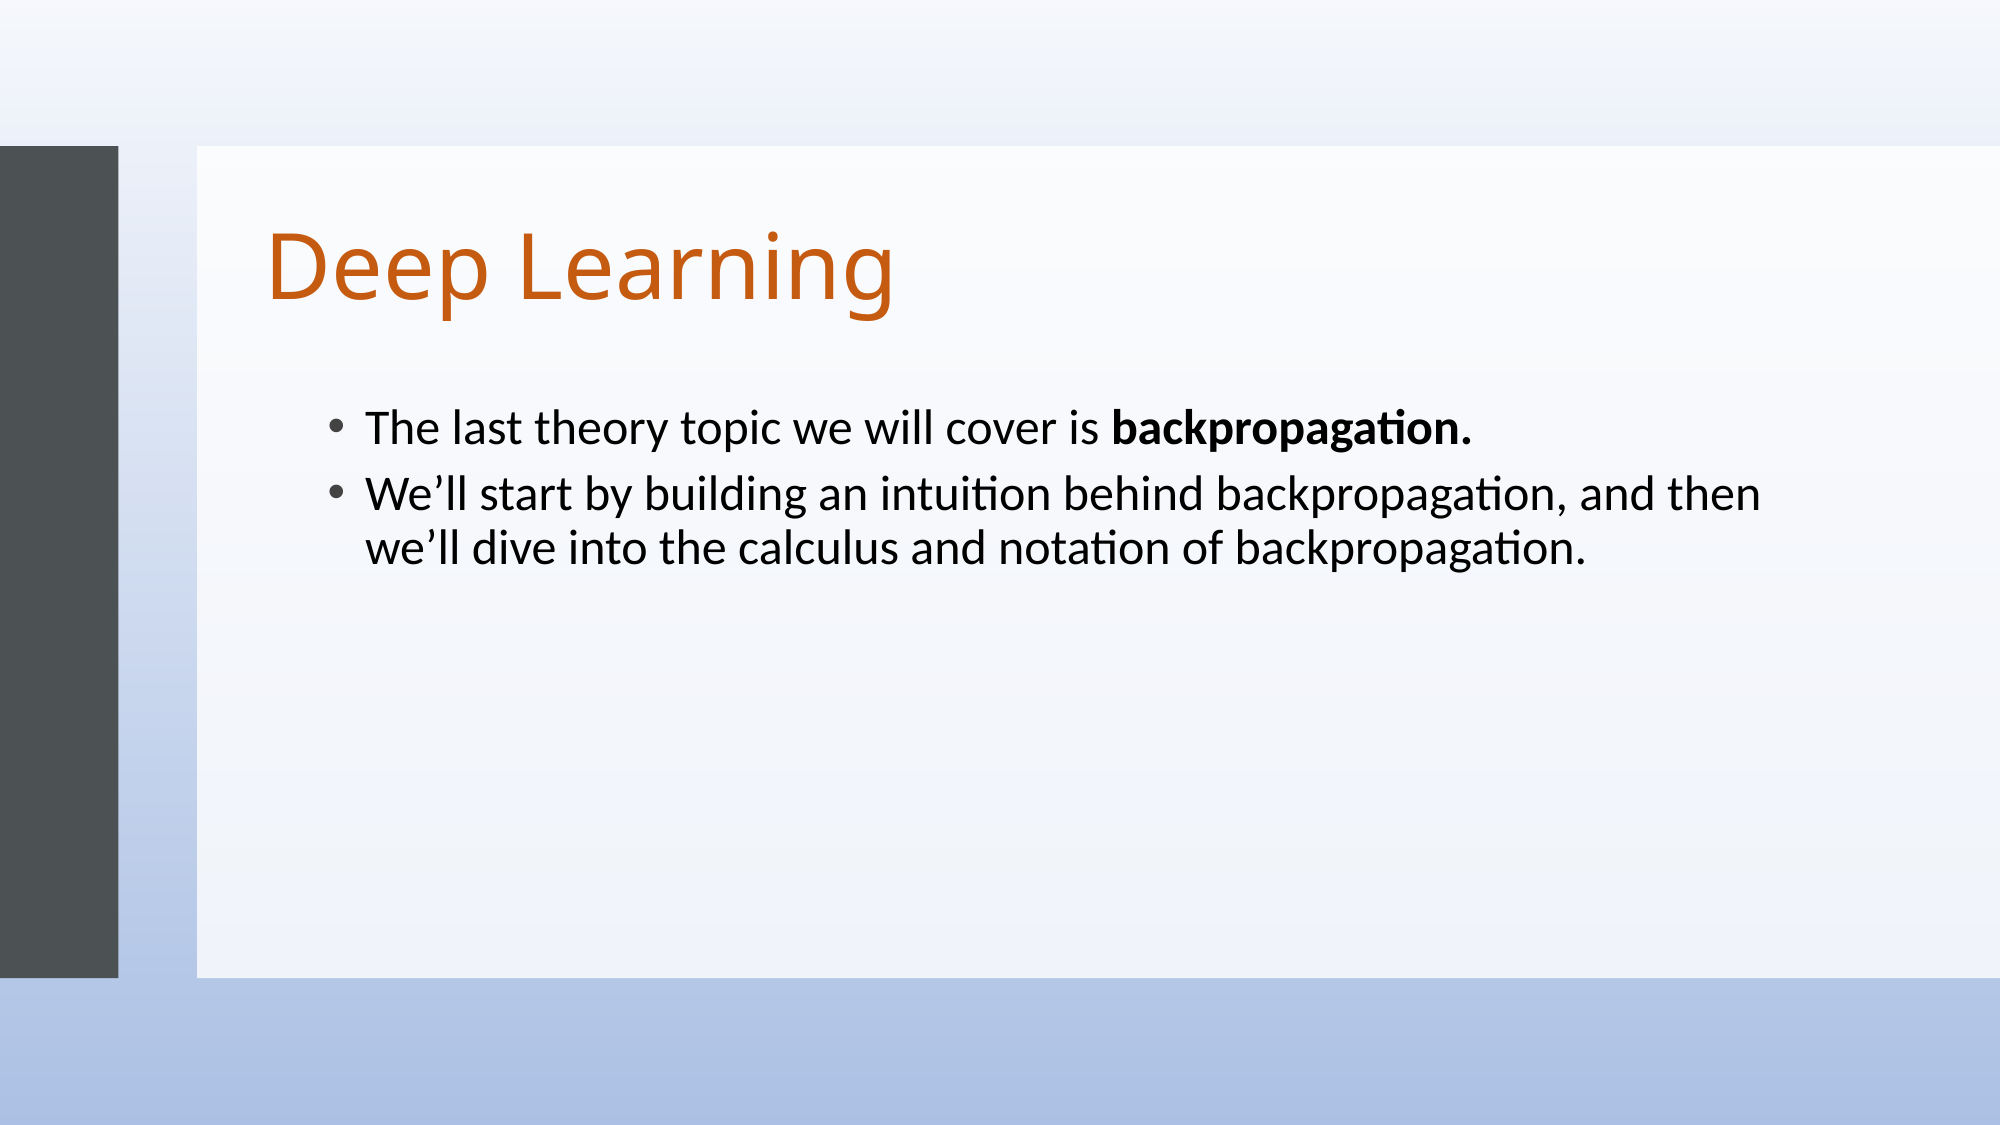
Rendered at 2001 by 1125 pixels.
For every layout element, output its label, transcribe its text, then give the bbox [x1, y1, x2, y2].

text_box [196, 145, 2000, 979]
text_box [0, 145, 119, 979]
title Deep Learning [249, 172, 1803, 368]
text_box [0, 0, 2000, 1125]
list The last theory topic we will cover is backpropagation. We’ll start by building an intuition behind backpropagation, and then we’ll dive into the calculus and notation of backpropagation. [249, 393, 1803, 952]
